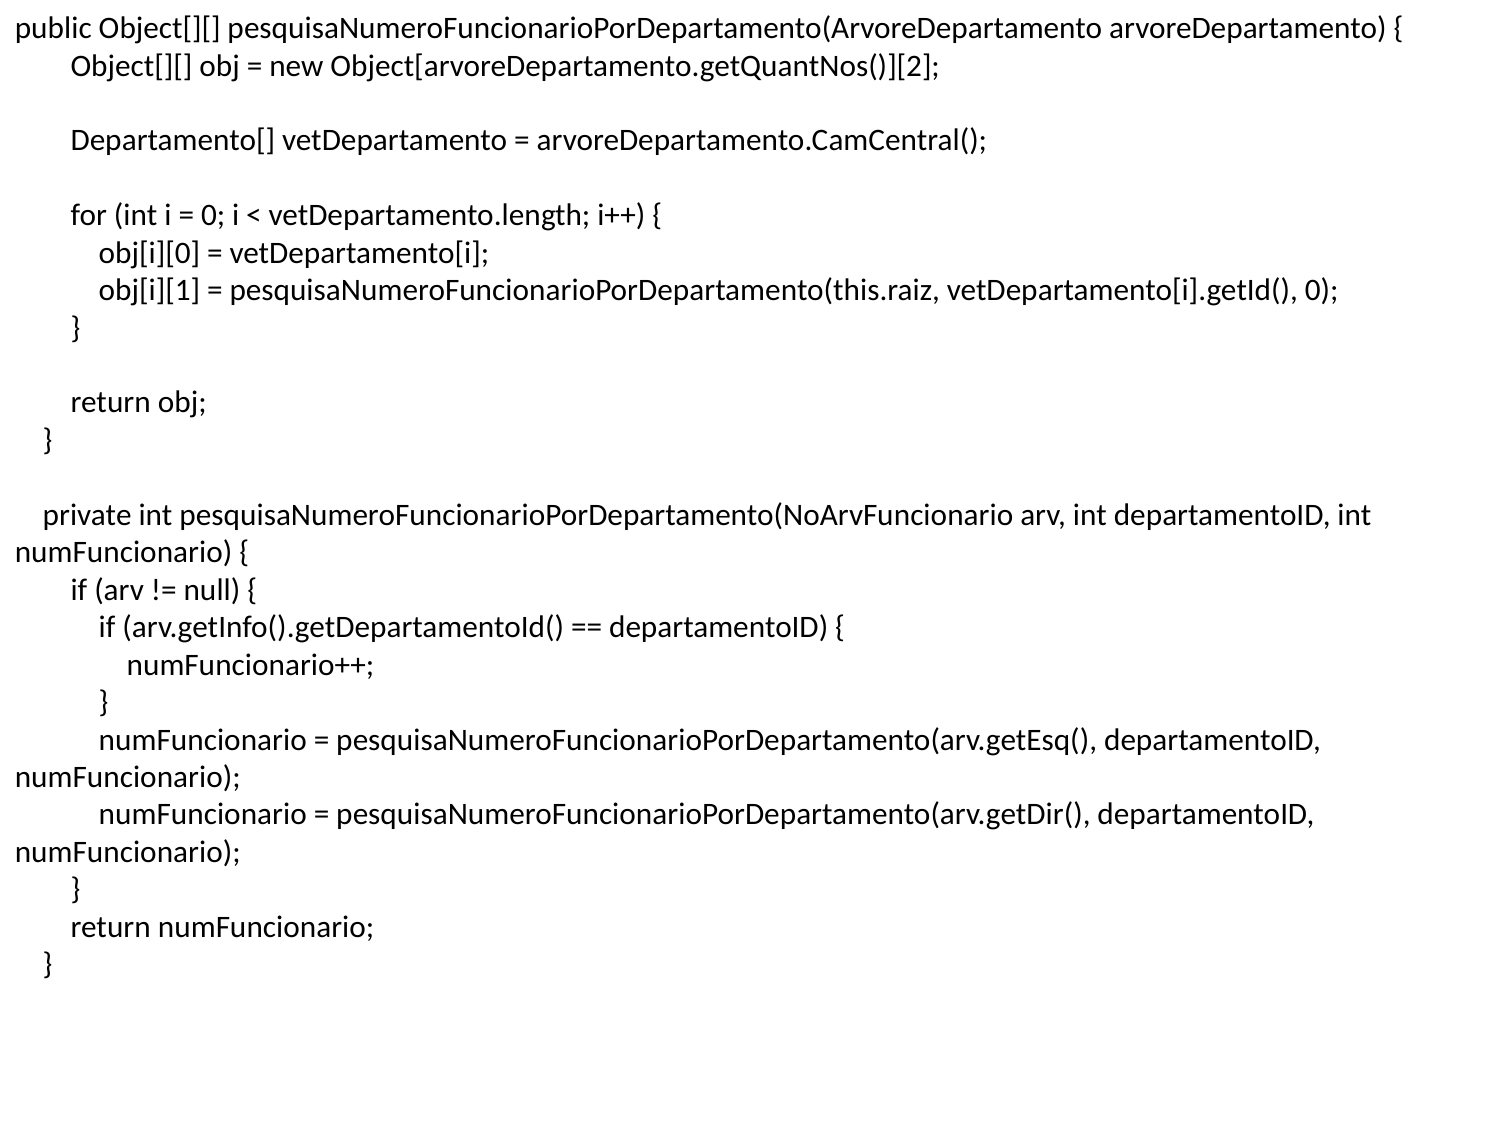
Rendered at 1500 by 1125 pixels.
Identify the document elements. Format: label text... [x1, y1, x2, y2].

text_box public Object[][] pesquisaNumeroFuncionarioPorDepartamento(ArvoreDepartamento arvoreDepartamento) { Object[][] obj = new Object[arvoreDepartamento.getQuantNos()][2]; Departamento[] vetDepartamento = arvoreDepartamento.CamCentral(); for (int i = 0; i < vetDepartamento.length; i++) { obj[i][0] = vetDepartamento[i]; obj[i][1] = pesquisaNumeroFuncionarioPorDepartamento(this.raiz, vetDepartamento[i].getId(), 0); } return obj; } private int pesquisaNumeroFuncionarioPorDepartamento(NoArvFuncionario arv, int departamentoID, int numFuncionario) { if (arv != null) { if (arv.getInfo().getDepartamentoId() == departamentoID) { numFuncionario++; } numFuncionario = pesquisaNumeroFuncionarioPorDepartamento(arv.getEsq(), departamentoID, numFuncionario); numFuncionario = pesquisaNumeroFuncionarioPorDepartamento(arv.getDir(), departamentoID, numFuncionario); } return numFuncionario; } [0, 0, 1500, 989]
